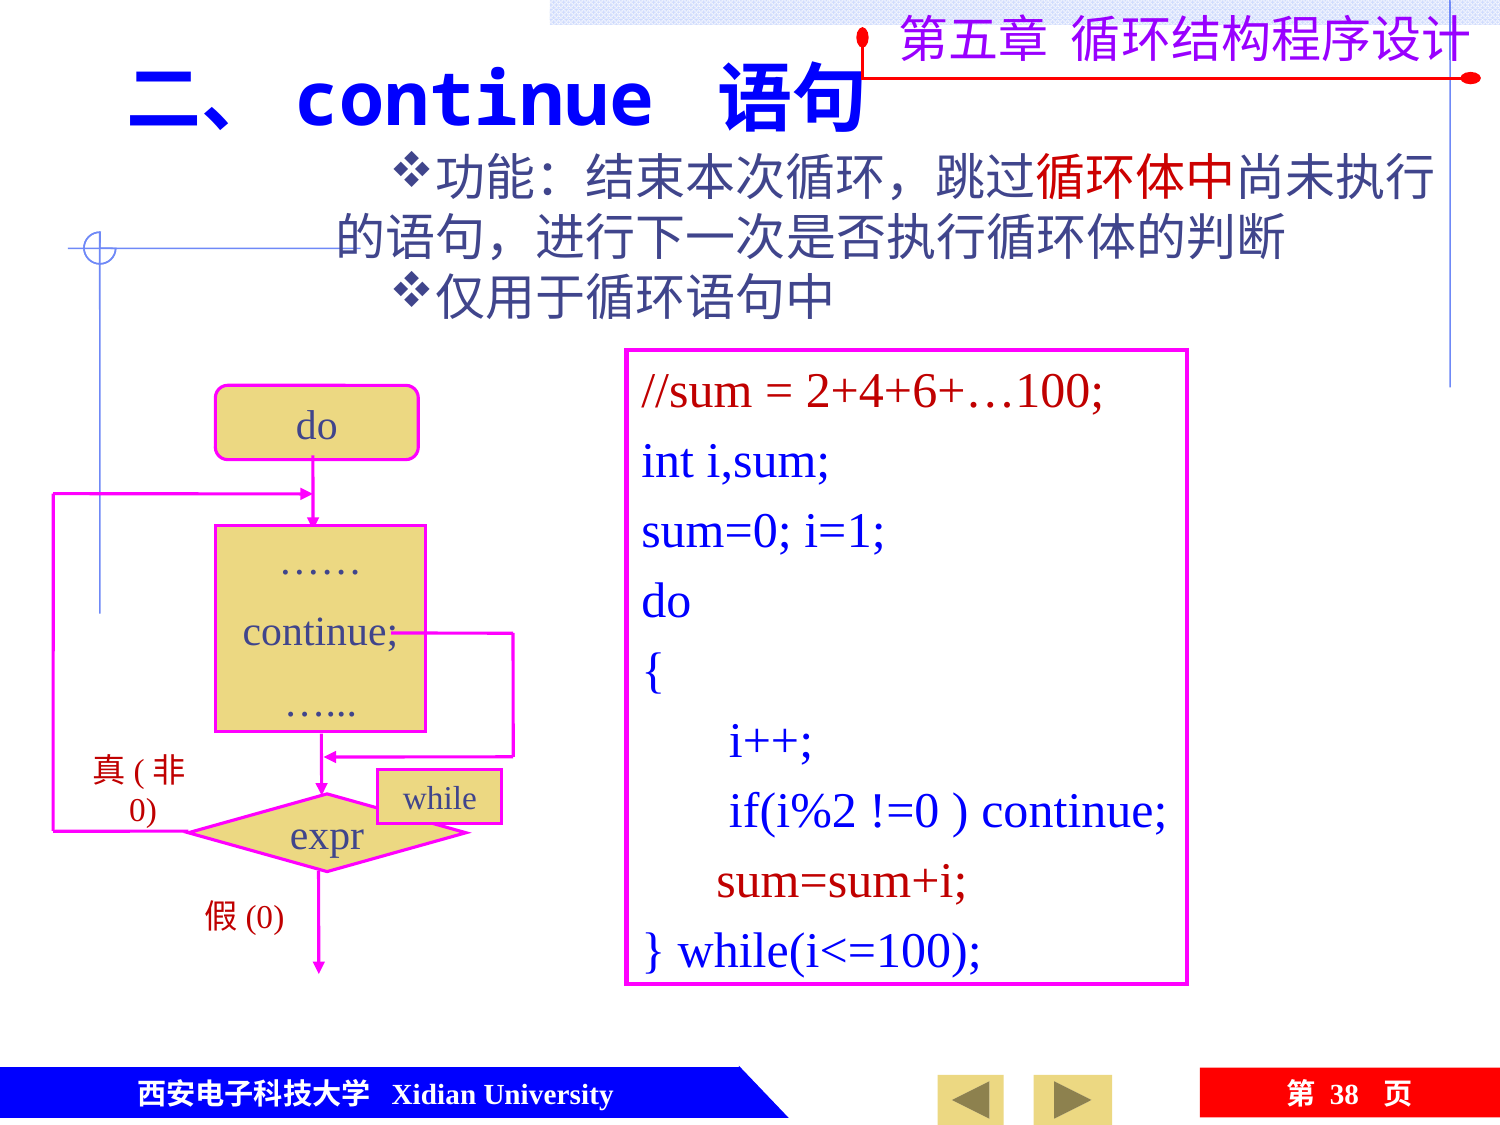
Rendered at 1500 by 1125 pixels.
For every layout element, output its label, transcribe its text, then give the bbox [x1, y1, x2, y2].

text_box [862, 0, 1500, 79]
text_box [52, 385, 514, 975]
text_box [937, 1074, 1004, 1125]
text_box //sum = 2+4+6+…100; int i,sum; sum=0; i=1; do { i++; if(i%2 !=0 ) continue; sum=sum+i; } while(i<=100); [626, 349, 1188, 985]
text_box 二、continue 语句 [112, 42, 857, 148]
text_box 功能：结束本次循环，跳过循环体中尚未执行的语句，进行下一次是否执行循环体的判断 仅用于循环语句中 [171, 78, 1484, 354]
text_box [1033, 1074, 1113, 1125]
picture [549, 0, 862, 25]
